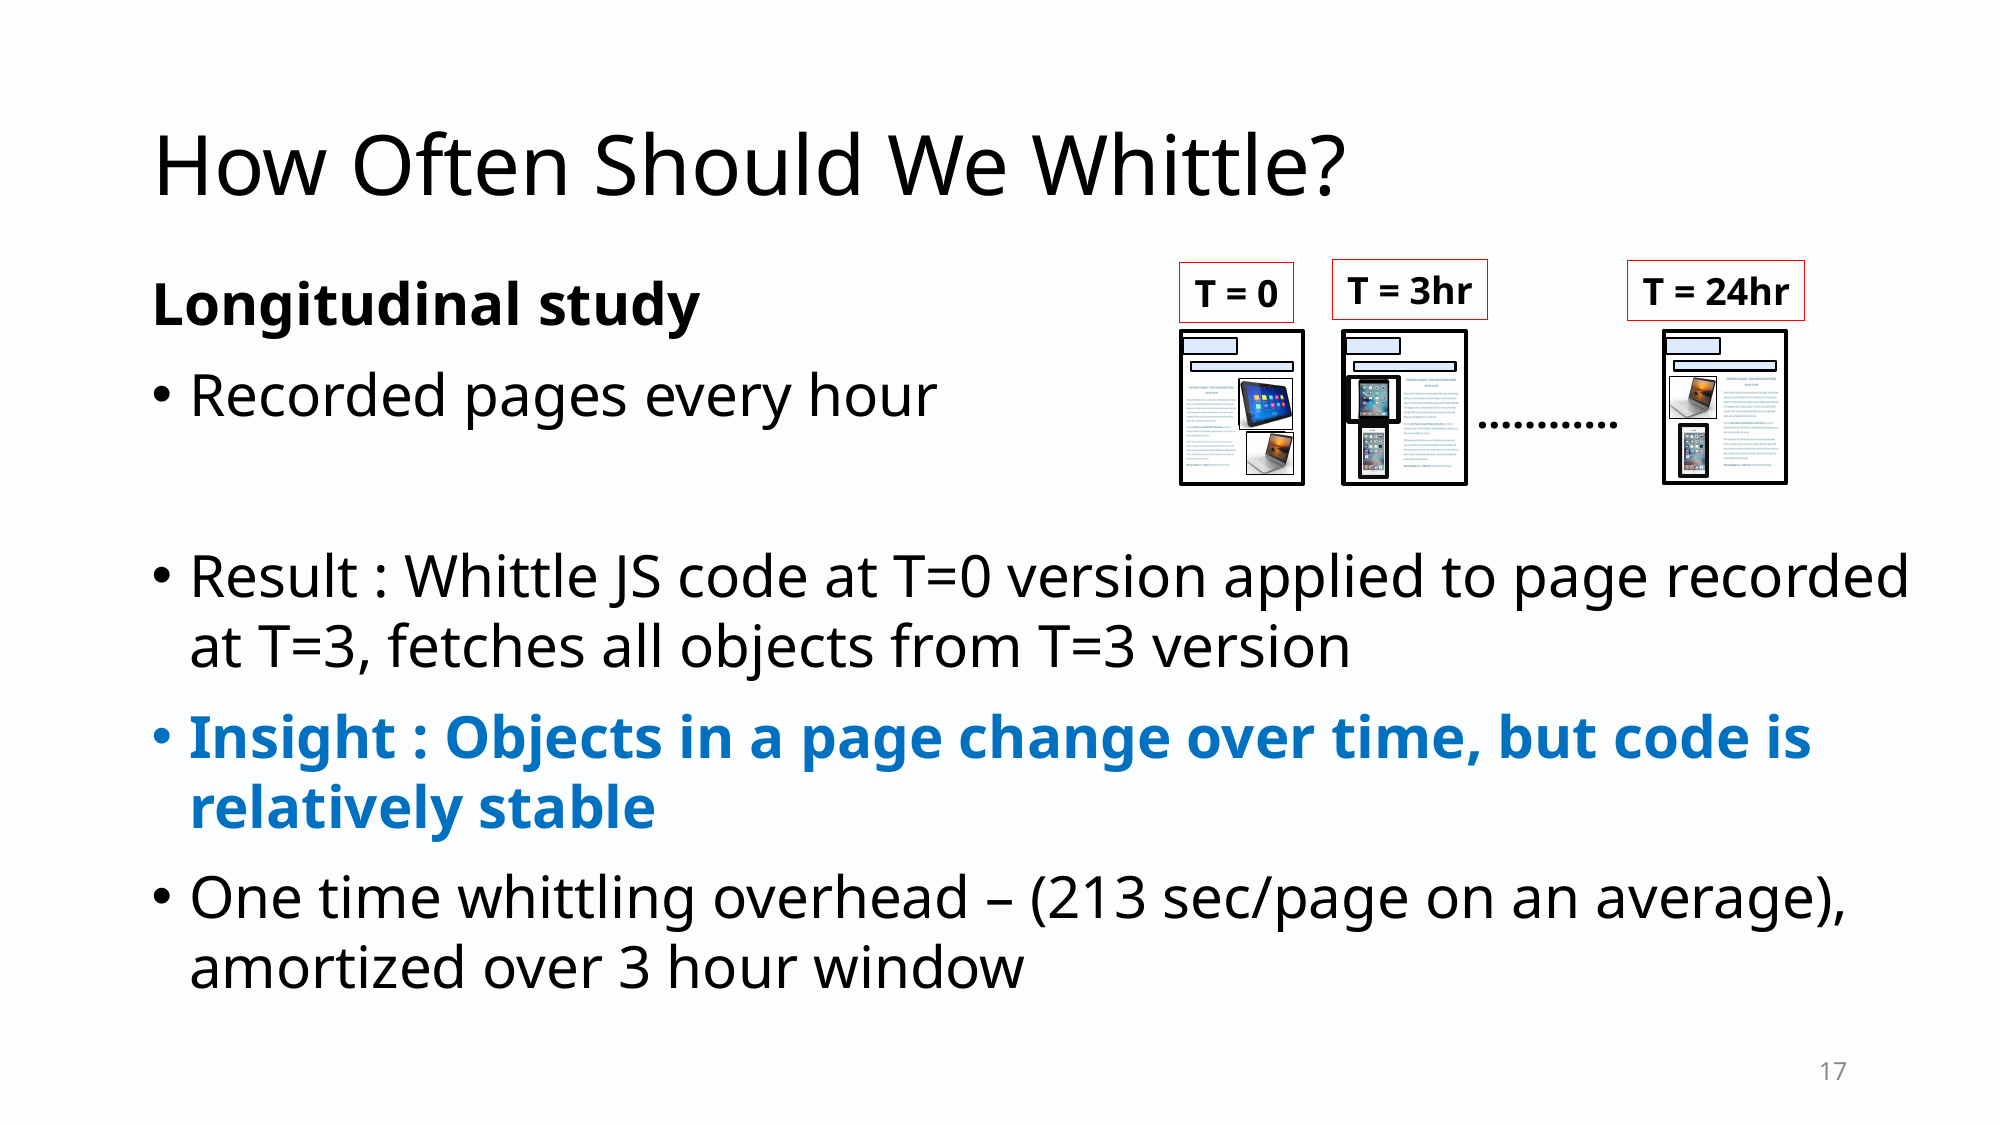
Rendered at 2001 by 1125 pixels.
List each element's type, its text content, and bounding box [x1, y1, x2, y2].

list Longitudinal study Recorded pages every hour Result : Whittle JS code at T=0 version applied to page recorded at T=3, fetches all objects from T=3 version Insight : Objects in a page change over time, but code is relatively stable One time whittling overhead – (213 sec/page on an average), amortized over 3 hour window [136, 259, 1955, 1085]
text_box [1177, 259, 1805, 484]
title How Often Should We Whittle? [137, 59, 1863, 259]
slide_number 17 [1412, 1042, 1863, 1103]
